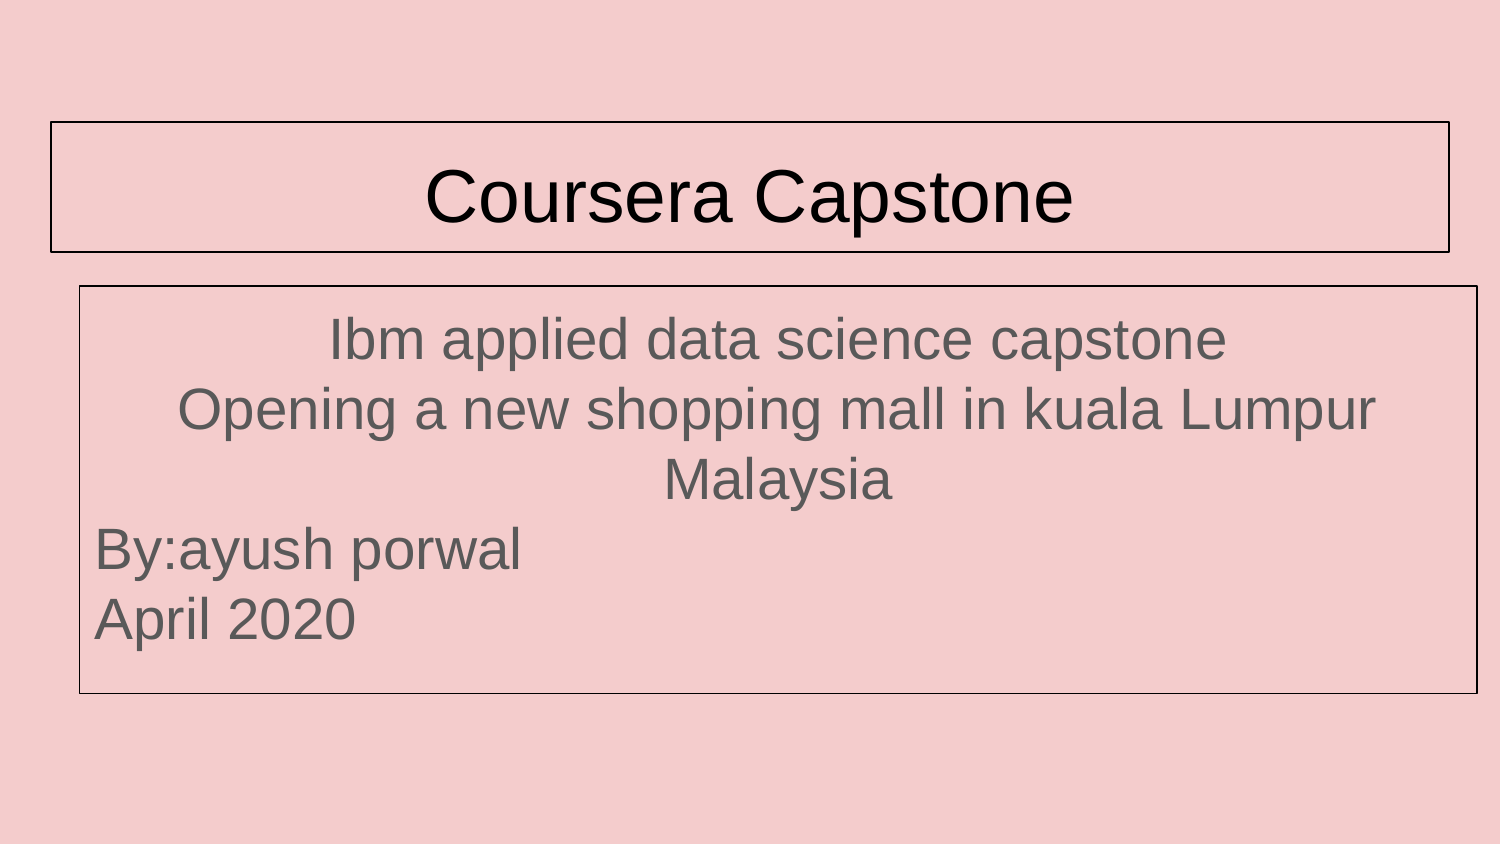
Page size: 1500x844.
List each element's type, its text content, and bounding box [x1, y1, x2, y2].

title Coursera Capstone [51, 122, 1449, 253]
subtitle Ibm applied data science capstone Opening a new shopping mall in kuala Lumpur Malaysia By:ayush porwal April 2020 [79, 286, 1478, 694]
